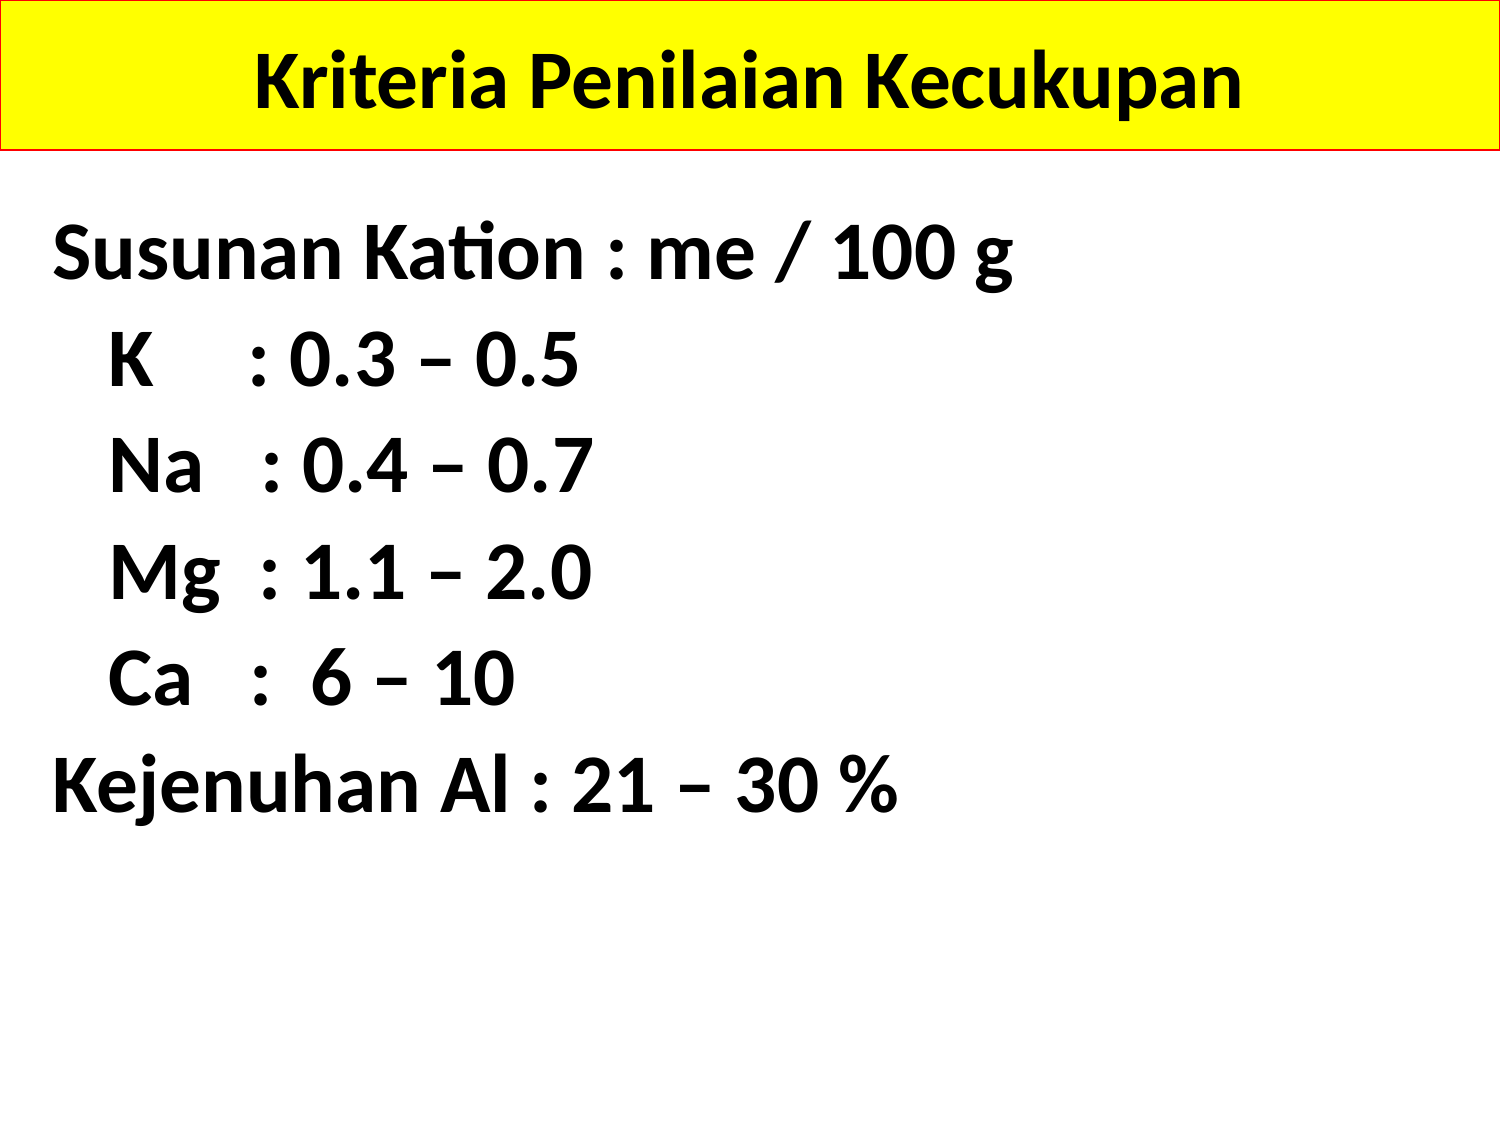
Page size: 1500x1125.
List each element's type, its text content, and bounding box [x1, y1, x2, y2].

title Kriteria Penilaian Kecukupan [0, 0, 1500, 151]
list Susunan Kation : me / 100 g K : 0.3 – 0.5 Na : 0.4 – 0.7 Mg : 1.1 – 2.0 Ca : 6 – 10 Kejenuhan Al : 21 – 30 % [37, 199, 1463, 943]
